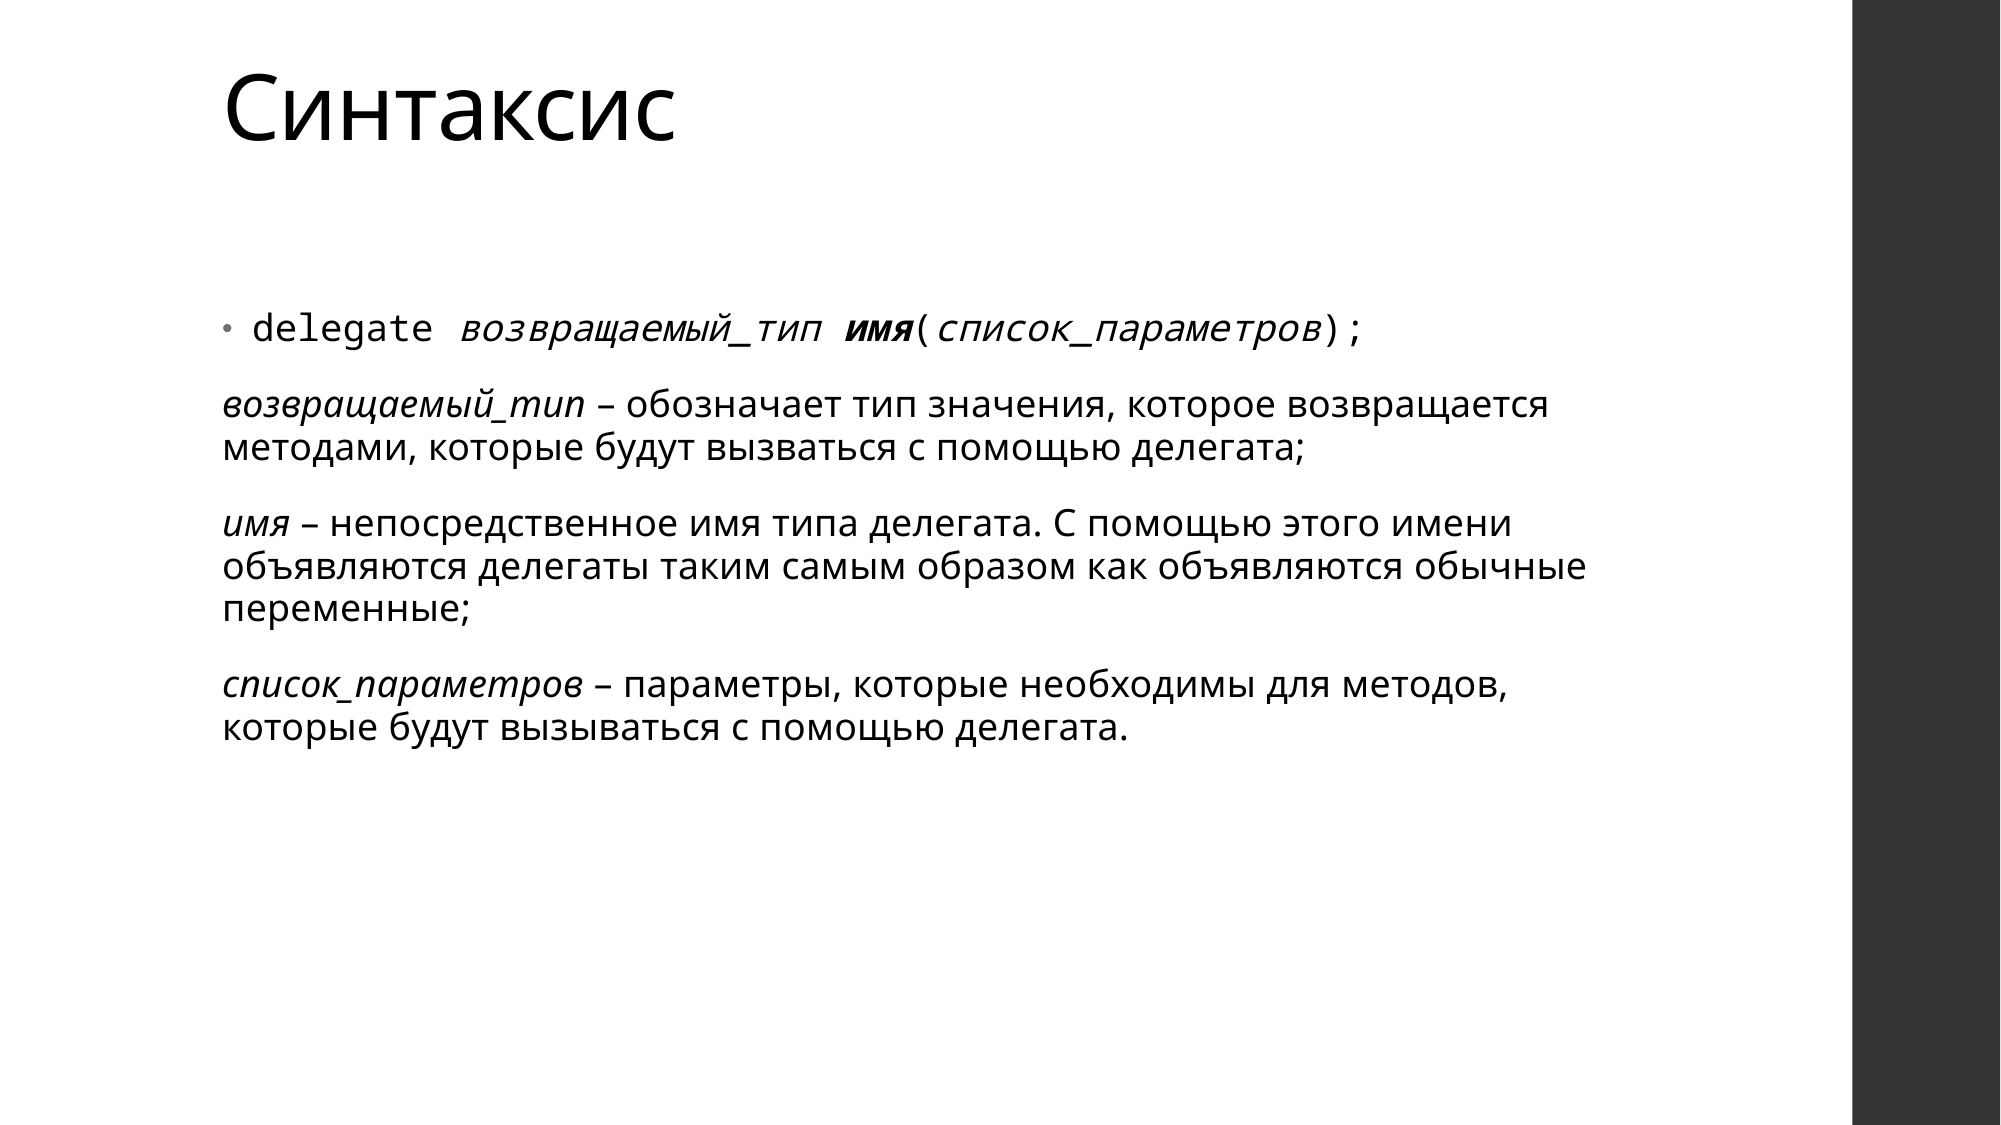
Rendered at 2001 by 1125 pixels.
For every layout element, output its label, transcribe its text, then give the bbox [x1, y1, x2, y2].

list delegate возвращаемый_тип имя(список_параметров); возвращаемый_тип – обозначает тип значения, которое возвращается методами, которые будут вызваться с помощью делегата; имя – непосредственное имя типа делегата. С помощью этого имени объявляются делегаты таким самым образом как объявляются обычные переменные; список_параметров – параметры, которые необходимы для методов, которые будут вызываться с помощью делегата. [206, 299, 1617, 1014]
title Синтаксис [206, 60, 1797, 278]
